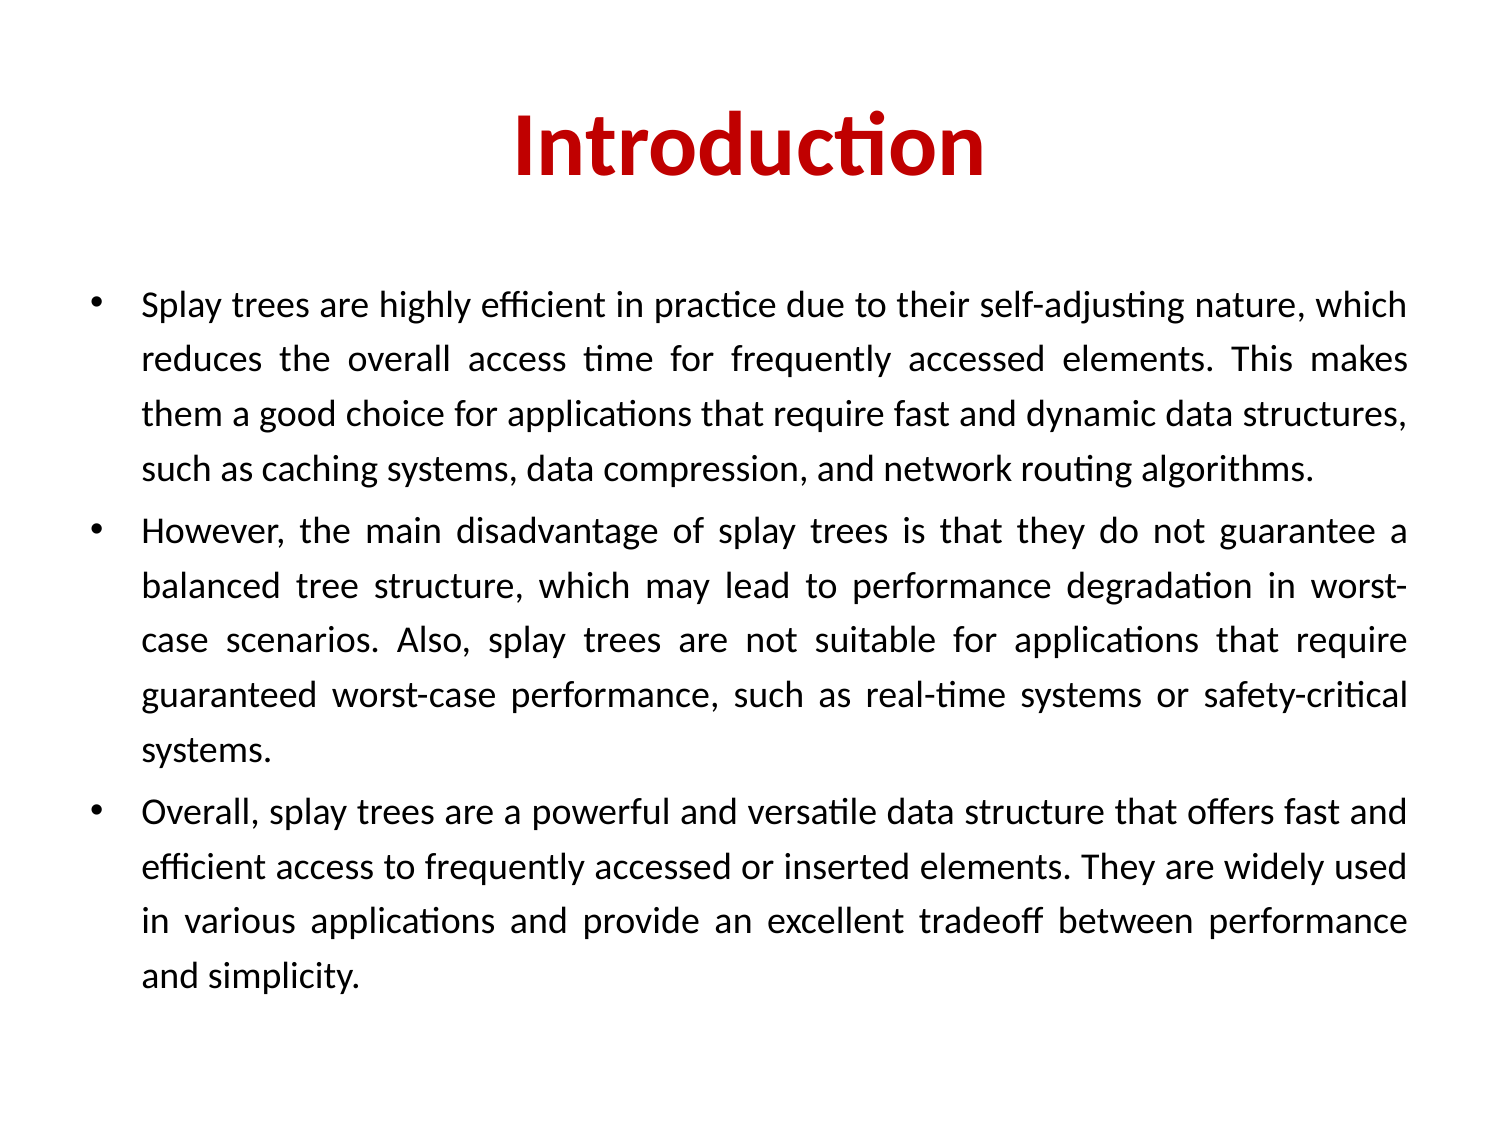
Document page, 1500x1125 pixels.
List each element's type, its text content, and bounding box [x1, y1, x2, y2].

title Introduction [75, 45, 1425, 233]
list Splay trees are highly efficient in practice due to their self-adjusting nature, which reduces the overall access time for frequently accessed elements. This makes them a good choice for applications that require fast and dynamic data structures, such as caching systems, data compression, and network routing algorithms. However, the main disadvantage of splay trees is that they do not guarantee a balanced tree structure, which may lead to performance degradation in worst-case scenarios. Also, splay trees are not suitable for applications that require guaranteed worst-case performance, such as real-time systems or safety-critical systems. Overall, splay trees are a powerful and versatile data structure that offers fast and efficient access to frequently accessed or inserted elements. They are widely used in various applications and provide an excellent tradeoff between performance and simplicity. [75, 262, 1425, 1005]
